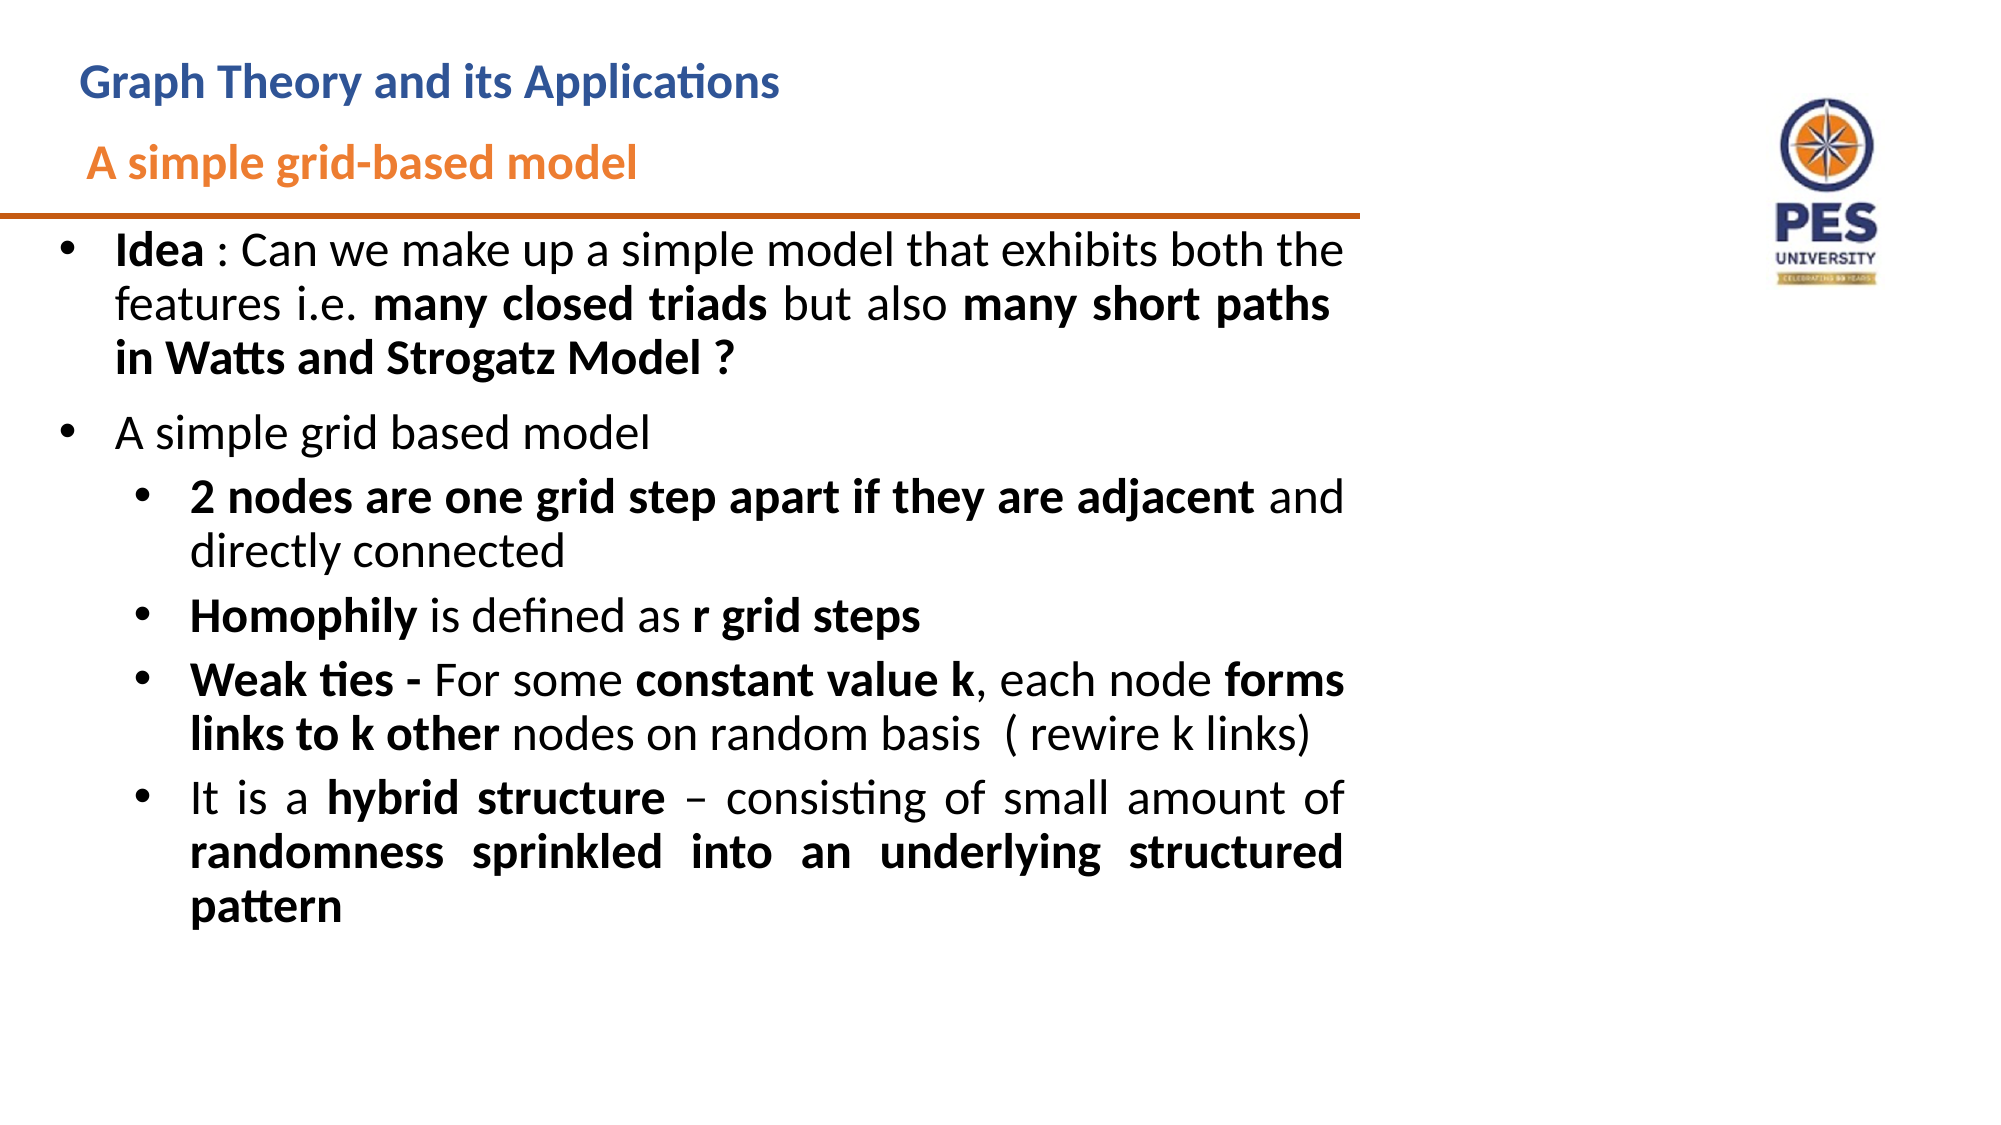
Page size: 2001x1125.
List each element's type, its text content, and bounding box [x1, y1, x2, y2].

text_box Graph Theory and its Applications [64, 41, 1295, 117]
text_box A simple grid-based model [71, 122, 1384, 198]
text_box Idea : Can we make up a simple model that exhibits both the features i.e. many closed triads but also many short paths in Watts and Strogatz Model ? A simple grid based model 2 nodes are one grid step apart if they are adjacent and directly connected Homophily is defined as r grid steps Weak ties - For some constant value k, each node forms links to k other nodes on random basis ( rewire k links) It is a hybrid structure – consisting of small amount of randomness sprinkled into an underlying structured pattern [25, 221, 1361, 1089]
picture [1748, 93, 1902, 291]
